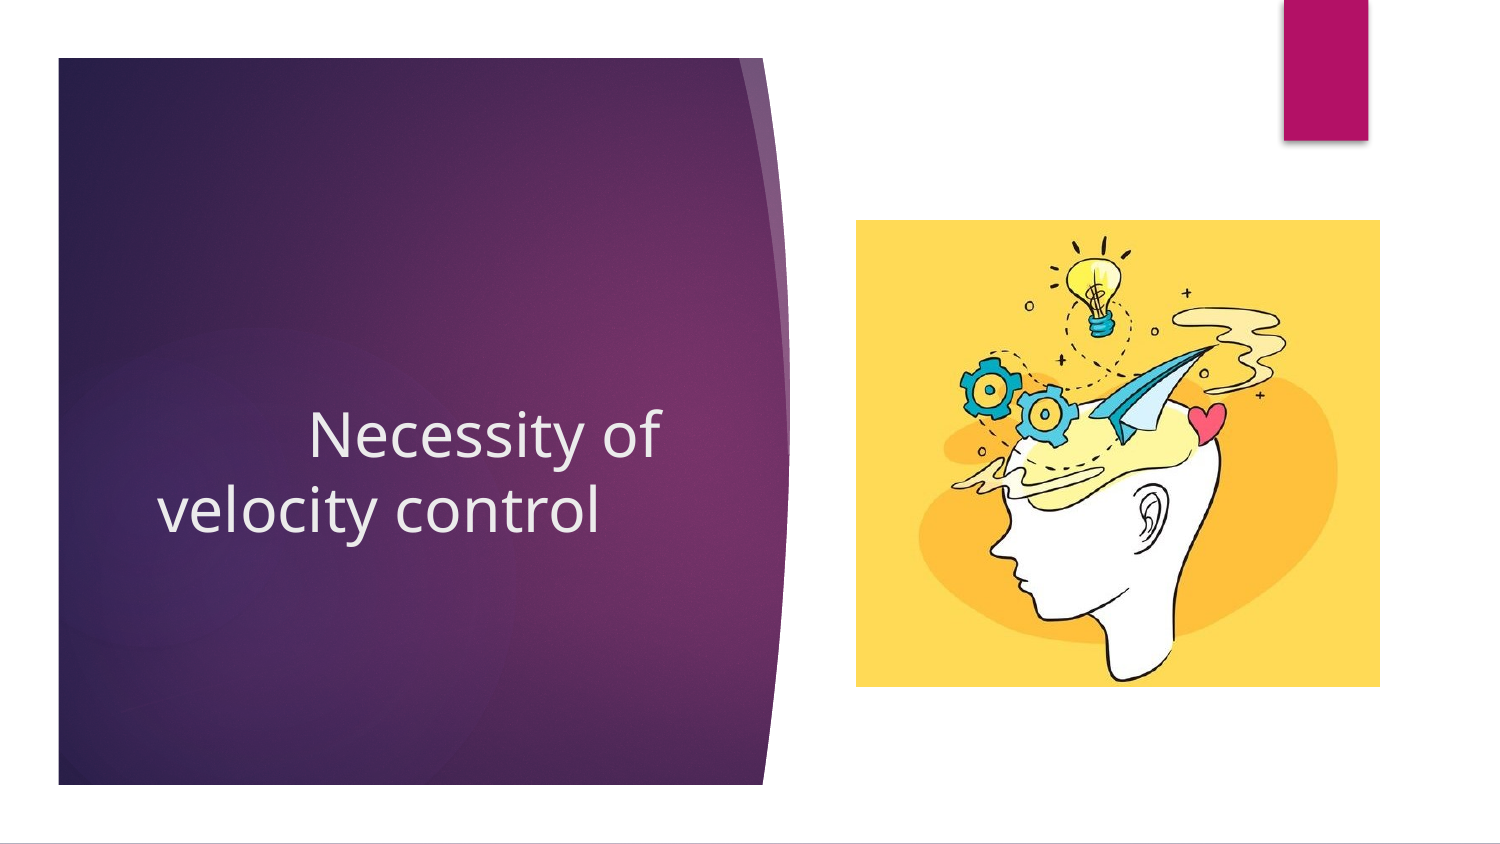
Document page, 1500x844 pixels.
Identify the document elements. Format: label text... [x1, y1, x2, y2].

title Necessity of velocity control [142, 329, 678, 611]
picture [855, 220, 1381, 688]
